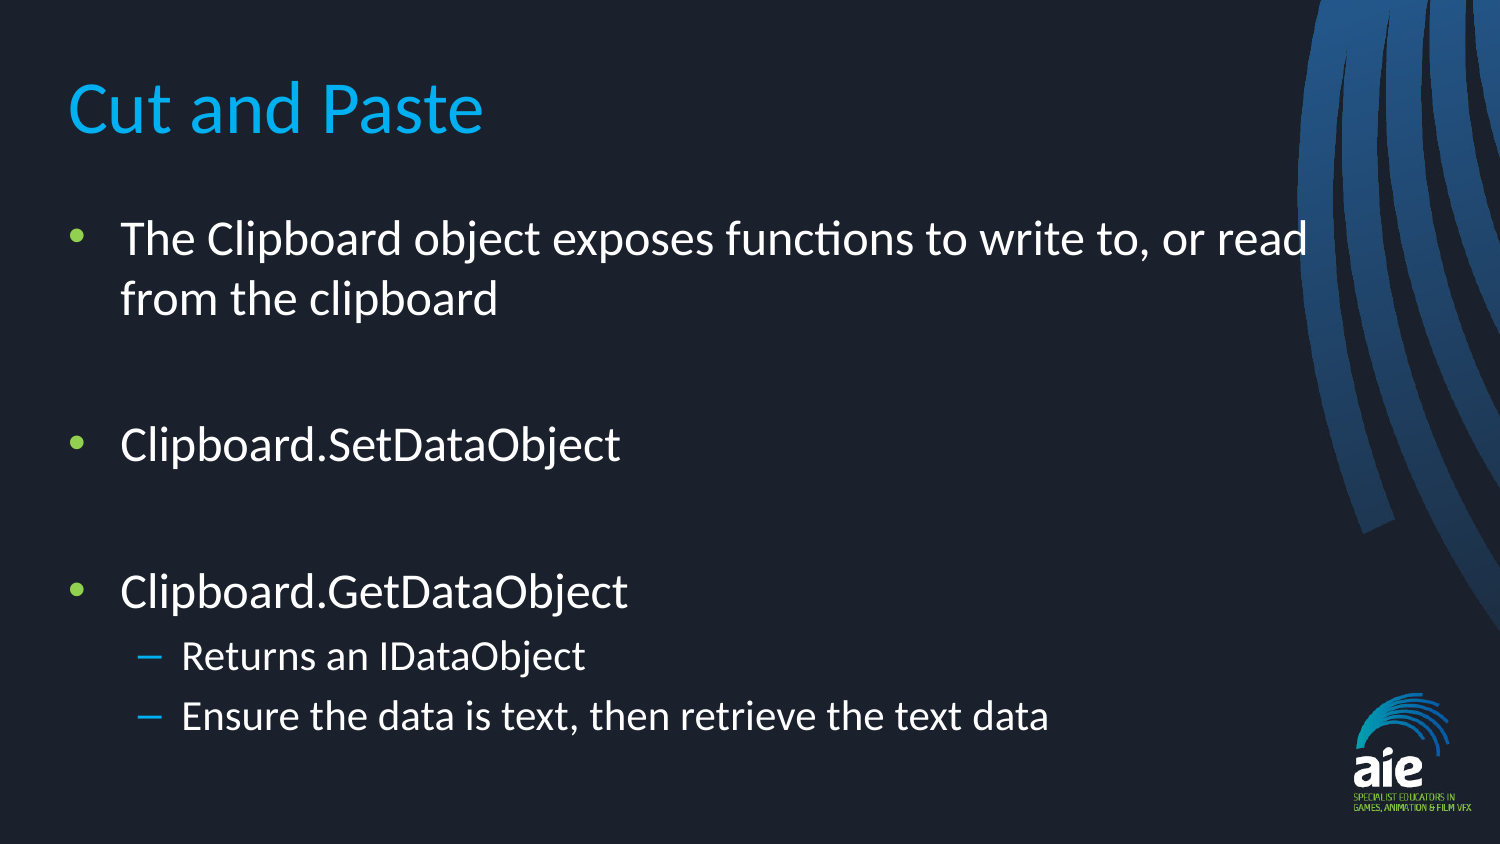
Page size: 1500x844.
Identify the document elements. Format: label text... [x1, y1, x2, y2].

list The Clipboard object exposes functions to write to, or read from the clipboard Clipboard.SetDataObject Clipboard.GetDataObject Returns an IDataObject Ensure the data is text, then retrieve the text data [53, 197, 1329, 753]
picture [0, 0, 1500, 844]
title Cut and Paste [53, 33, 1425, 175]
